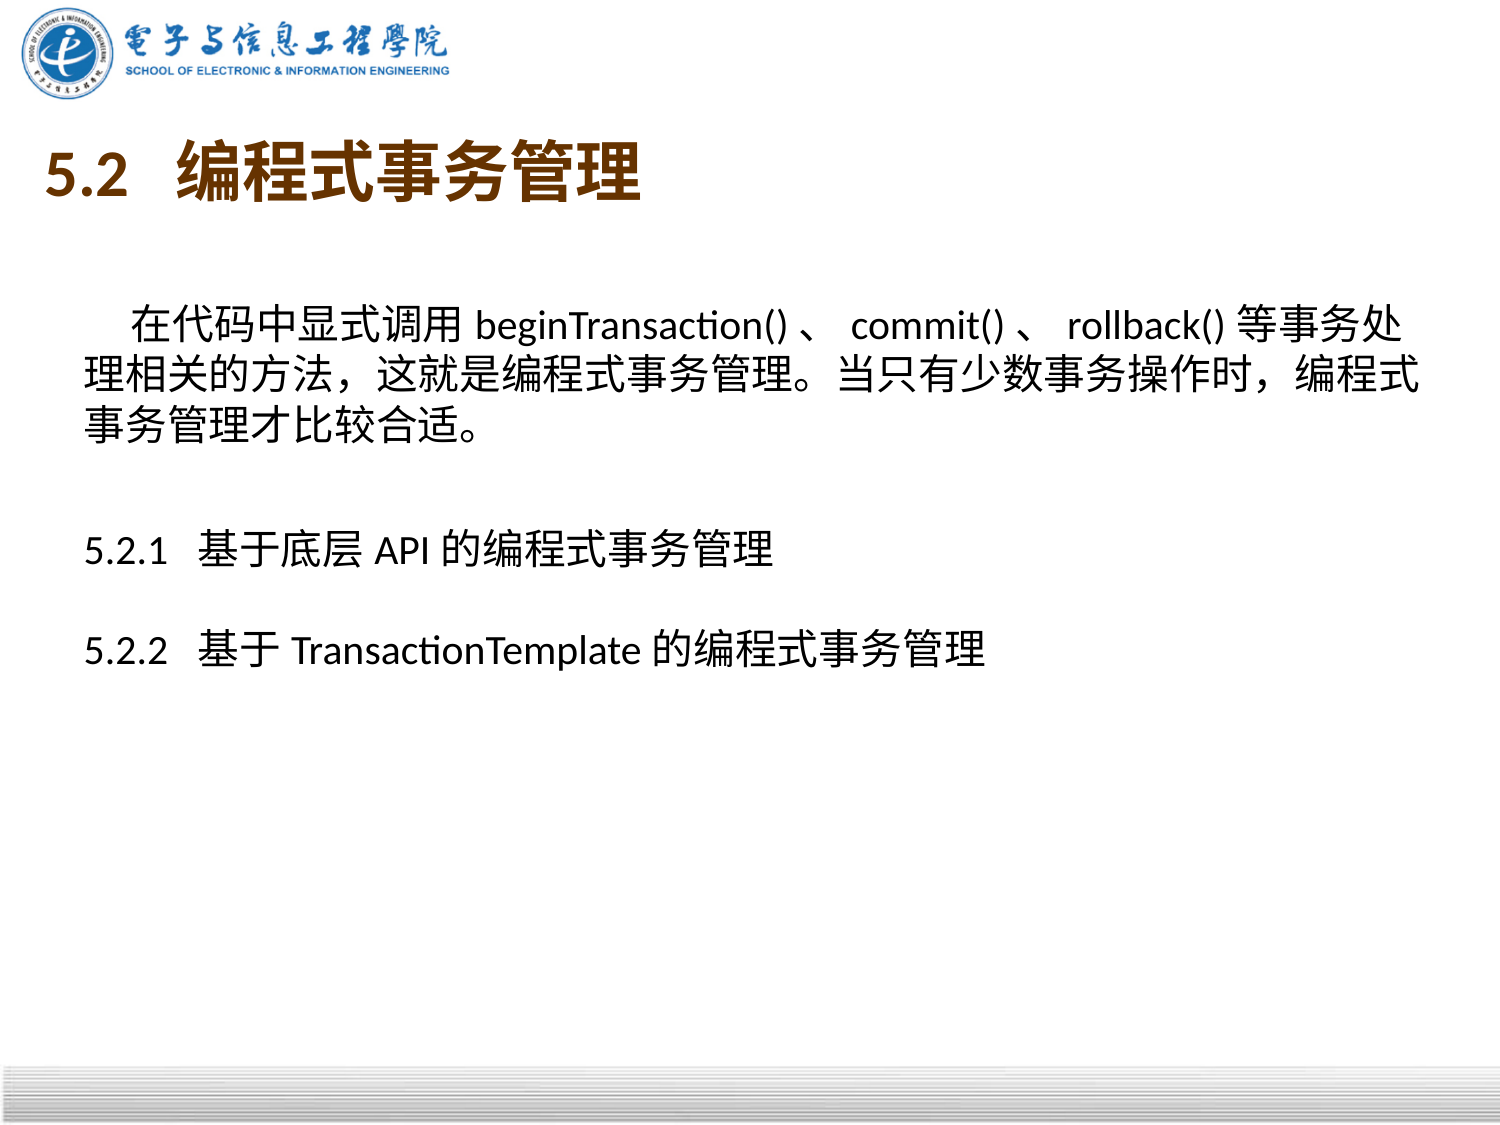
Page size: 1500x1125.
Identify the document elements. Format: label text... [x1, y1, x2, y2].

picture [0, 149, 1500, 1125]
title 5.2 编程式事务管理 [29, 123, 1380, 216]
text_box 5.2.1 基于底层API的编程式事务管理 5.2.2 基于TransactionTemplate的编程式事务管理 [68, 515, 1435, 680]
picture [0, 4, 892, 102]
text_box 在代码中显式调用beginTransaction()、commit()、rollback()等事务处理相关的方法，这就是编程式事务管理。当只有少数事务操作时，编程式事务管理才比较合适。 [69, 290, 1448, 456]
